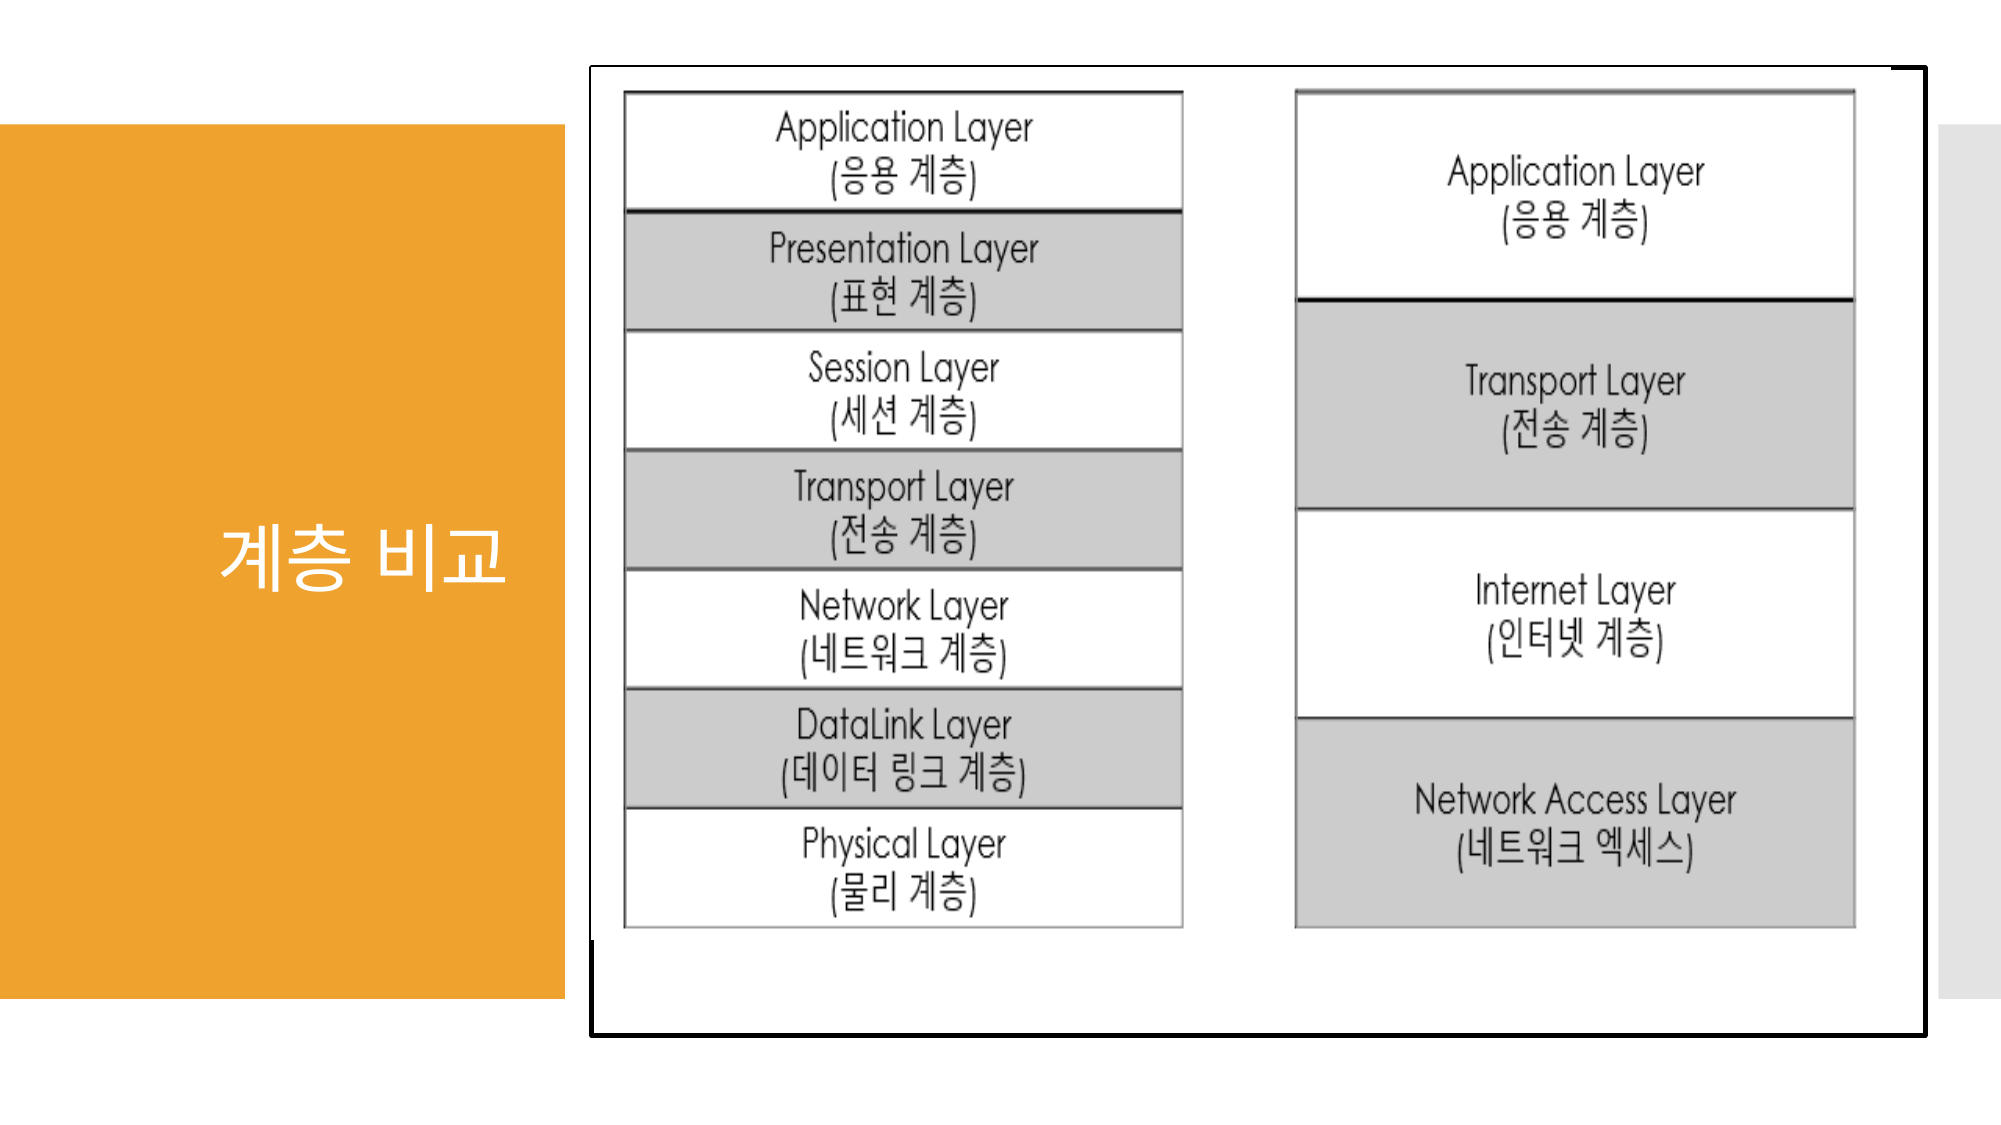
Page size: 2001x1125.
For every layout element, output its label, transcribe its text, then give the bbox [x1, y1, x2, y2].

picture [591, 67, 1891, 940]
text_box [591, 67, 1926, 1036]
title 계층 비교 [41, 184, 525, 940]
